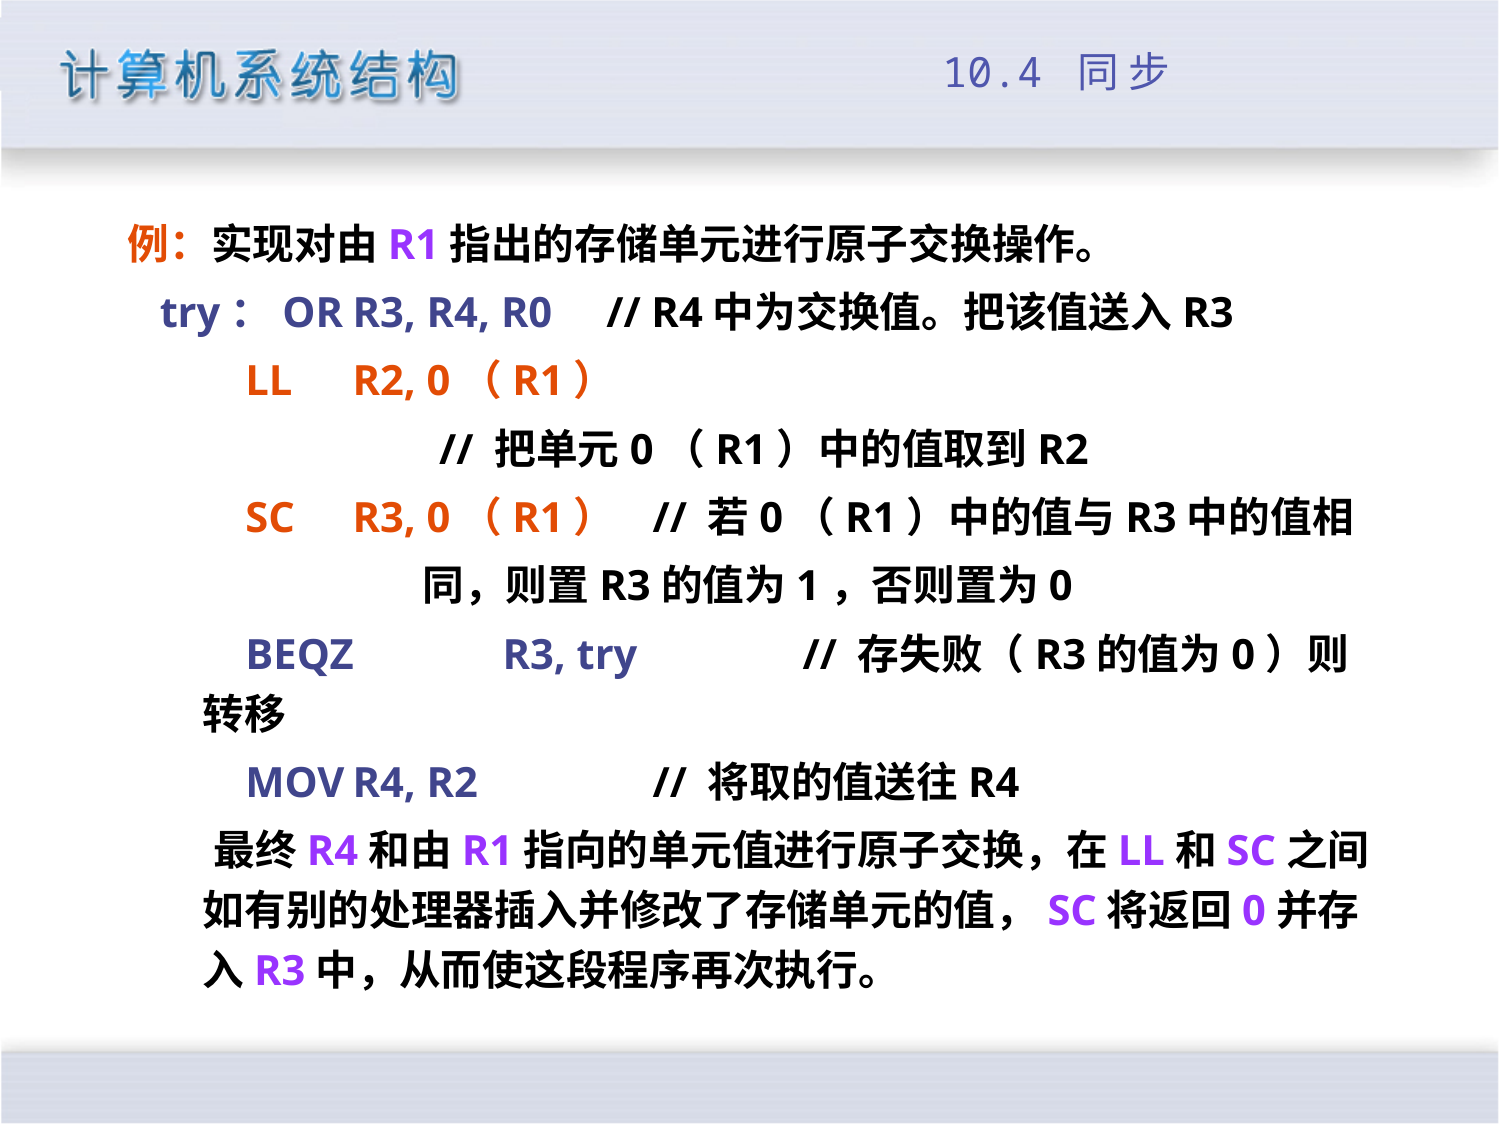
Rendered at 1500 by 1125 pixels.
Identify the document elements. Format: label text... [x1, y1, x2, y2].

title 10.4 同 步 [637, 40, 1475, 104]
picture [0, 0, 1500, 1125]
list 例：实现对由R1指出的存储单元进行原子交换操作。 try：OR R3, R4, R0 // R4中为交换值。把该值送入R3 LL R2, 0（R1） // 把单元0（R1）中的值取到R2 SC R3, 0（R1） // 若0（R1）中的值与R3中的值相 同，则置R3的值为1，否则置为0 BEQZ R3, try // 存失败（R3的值为0）则转移 MOV R4, R2 // 将取的值送往R4 最终R4和由R1指向的单元值进行原子交换，在LL和SC之间如有别的处理器插入并修改了存储单元的值，SC将返回0并存入R3中，从而使这段程序再次执行。 [112, 200, 1388, 1013]
